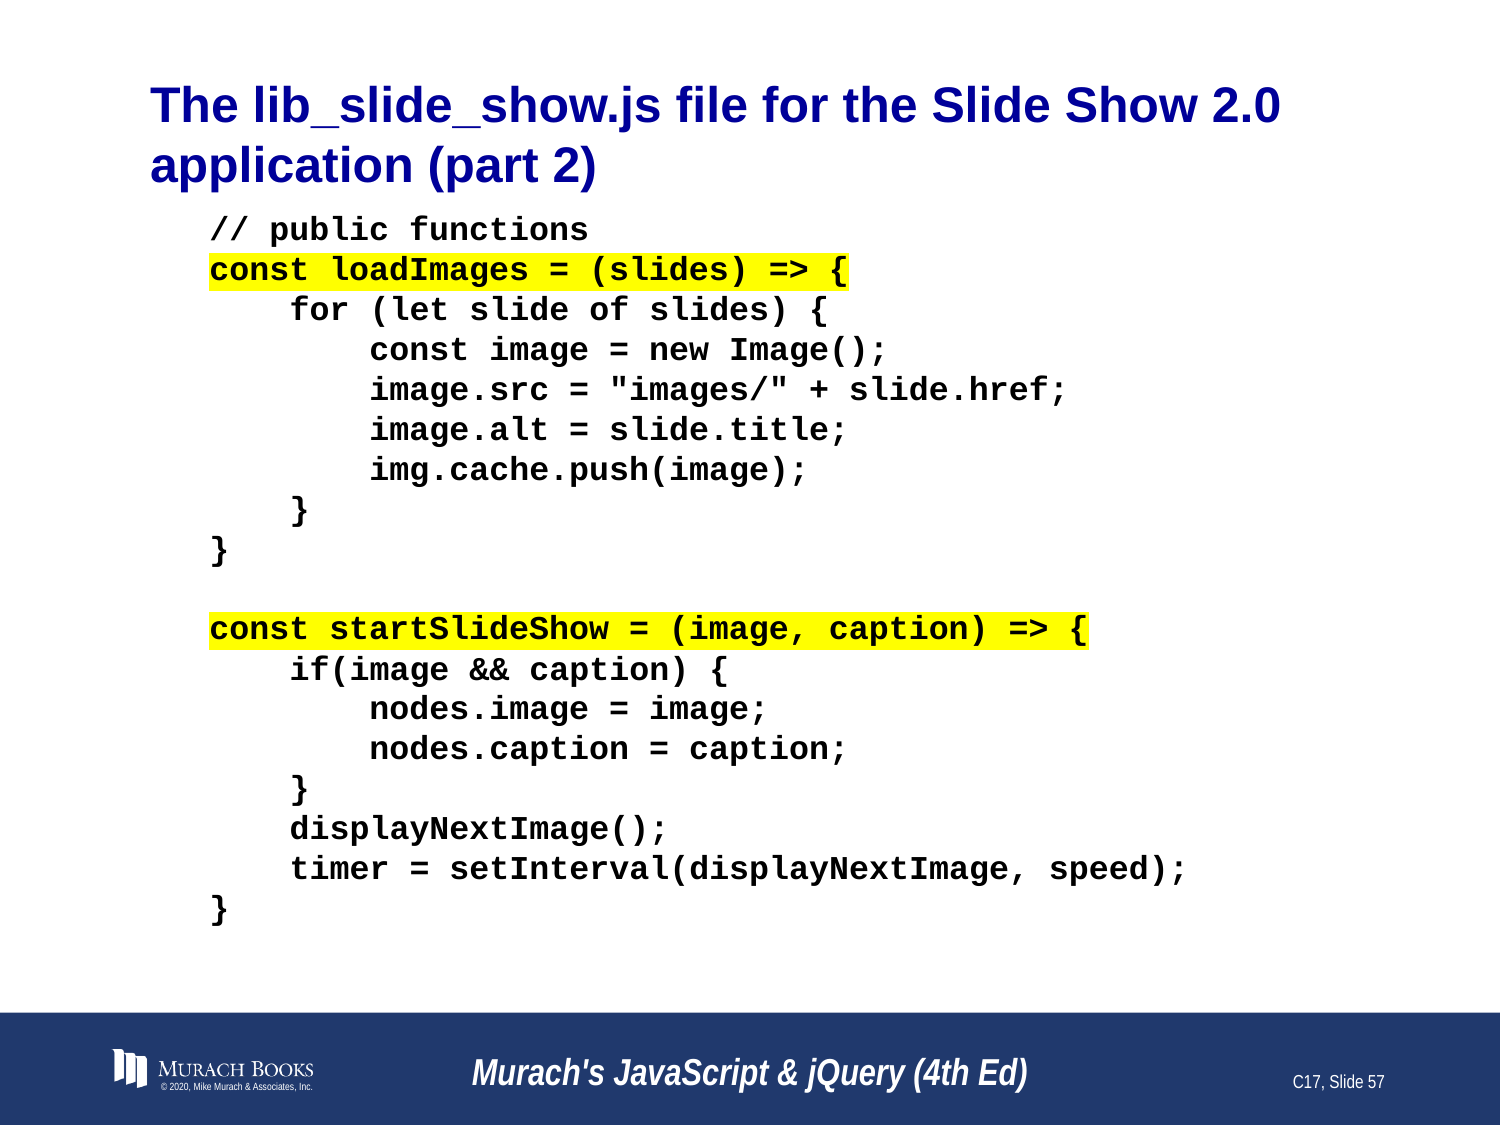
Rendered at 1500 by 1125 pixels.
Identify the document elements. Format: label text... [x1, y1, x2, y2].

footer © 2020, Mike Murach & Associates, Inc. [12, 1025, 463, 1100]
title The lib_slide_show.js file for the Slide Show 2.0 application (part 2) [150, 72, 1350, 194]
slide_number Murach's JavaScript & jQuery (4th Ed) [463, 1025, 1050, 1100]
slide_number C17, Slide 57 [1087, 1025, 1400, 1100]
list // public functions const loadImages = (slides) => { for (let slide of slides) { const image = new Image(); image.src = "images/" + slide.href; image.alt = slide.title; img.cache.push(image); } } const startSlideShow = (image, caption) => { if(image && caption) { nodes.image = image; nodes.caption = caption; } displayNextImage(); timer = setInterval(displayNextImage, speed); } [137, 200, 1350, 1000]
